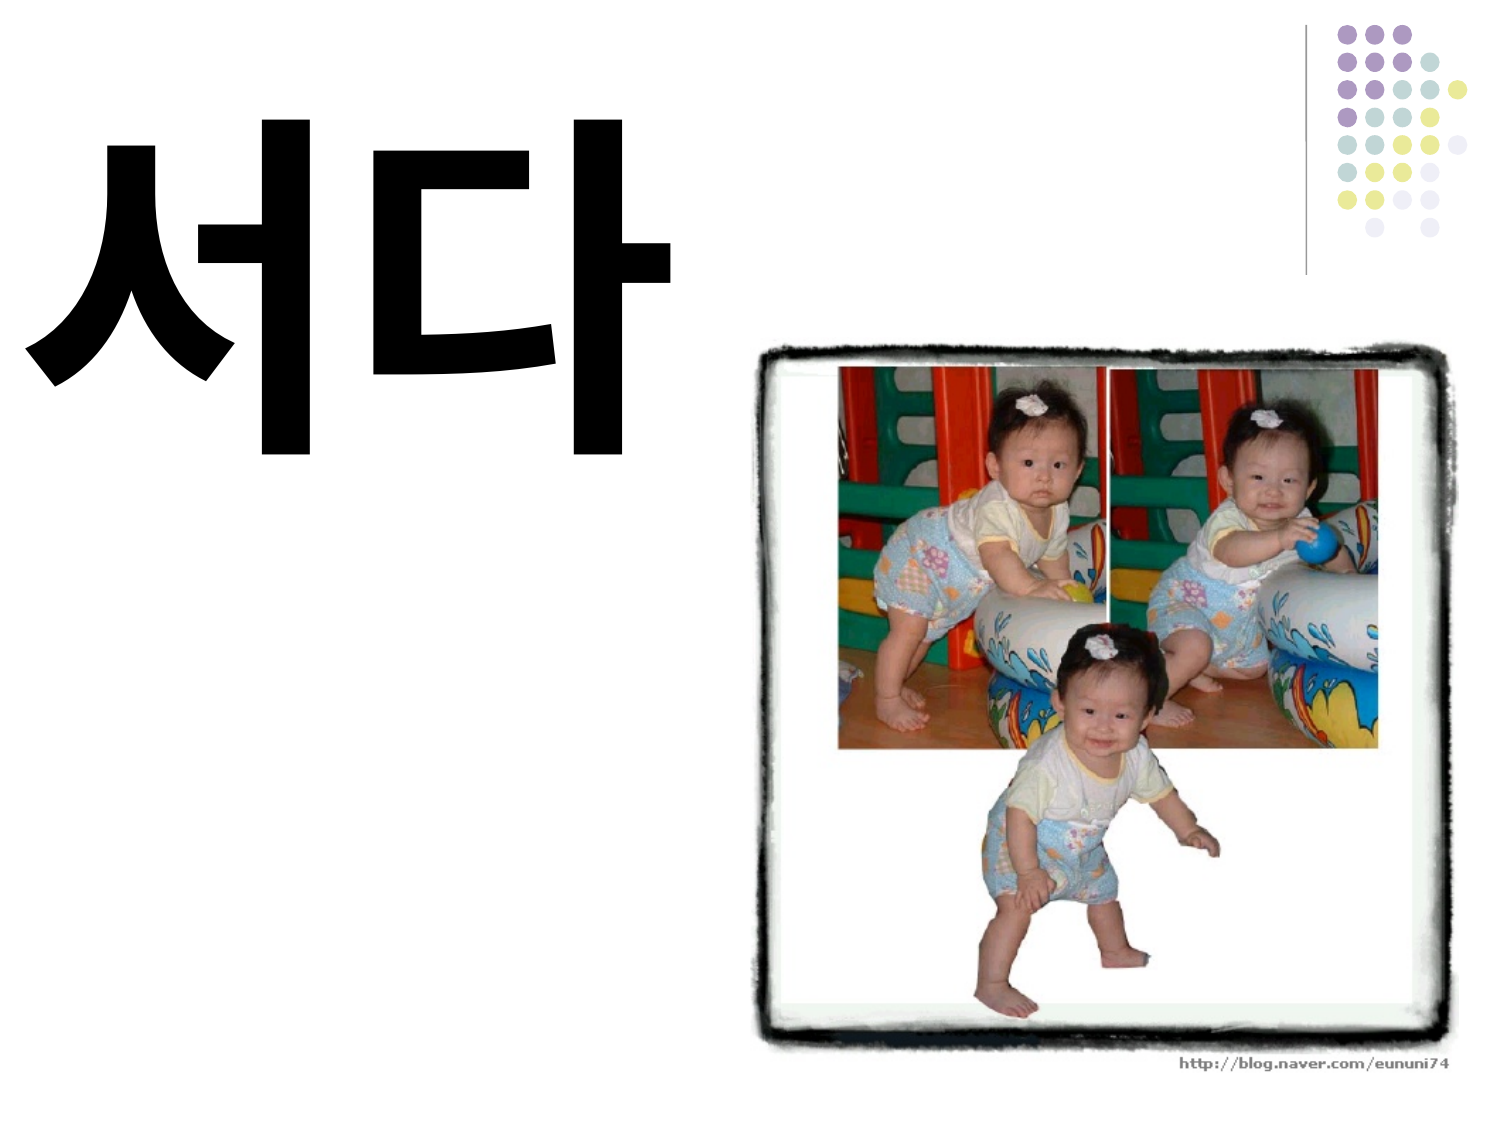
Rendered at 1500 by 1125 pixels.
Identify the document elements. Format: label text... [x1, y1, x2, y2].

list 서다 [0, 54, 768, 528]
picture [749, 337, 1459, 1095]
